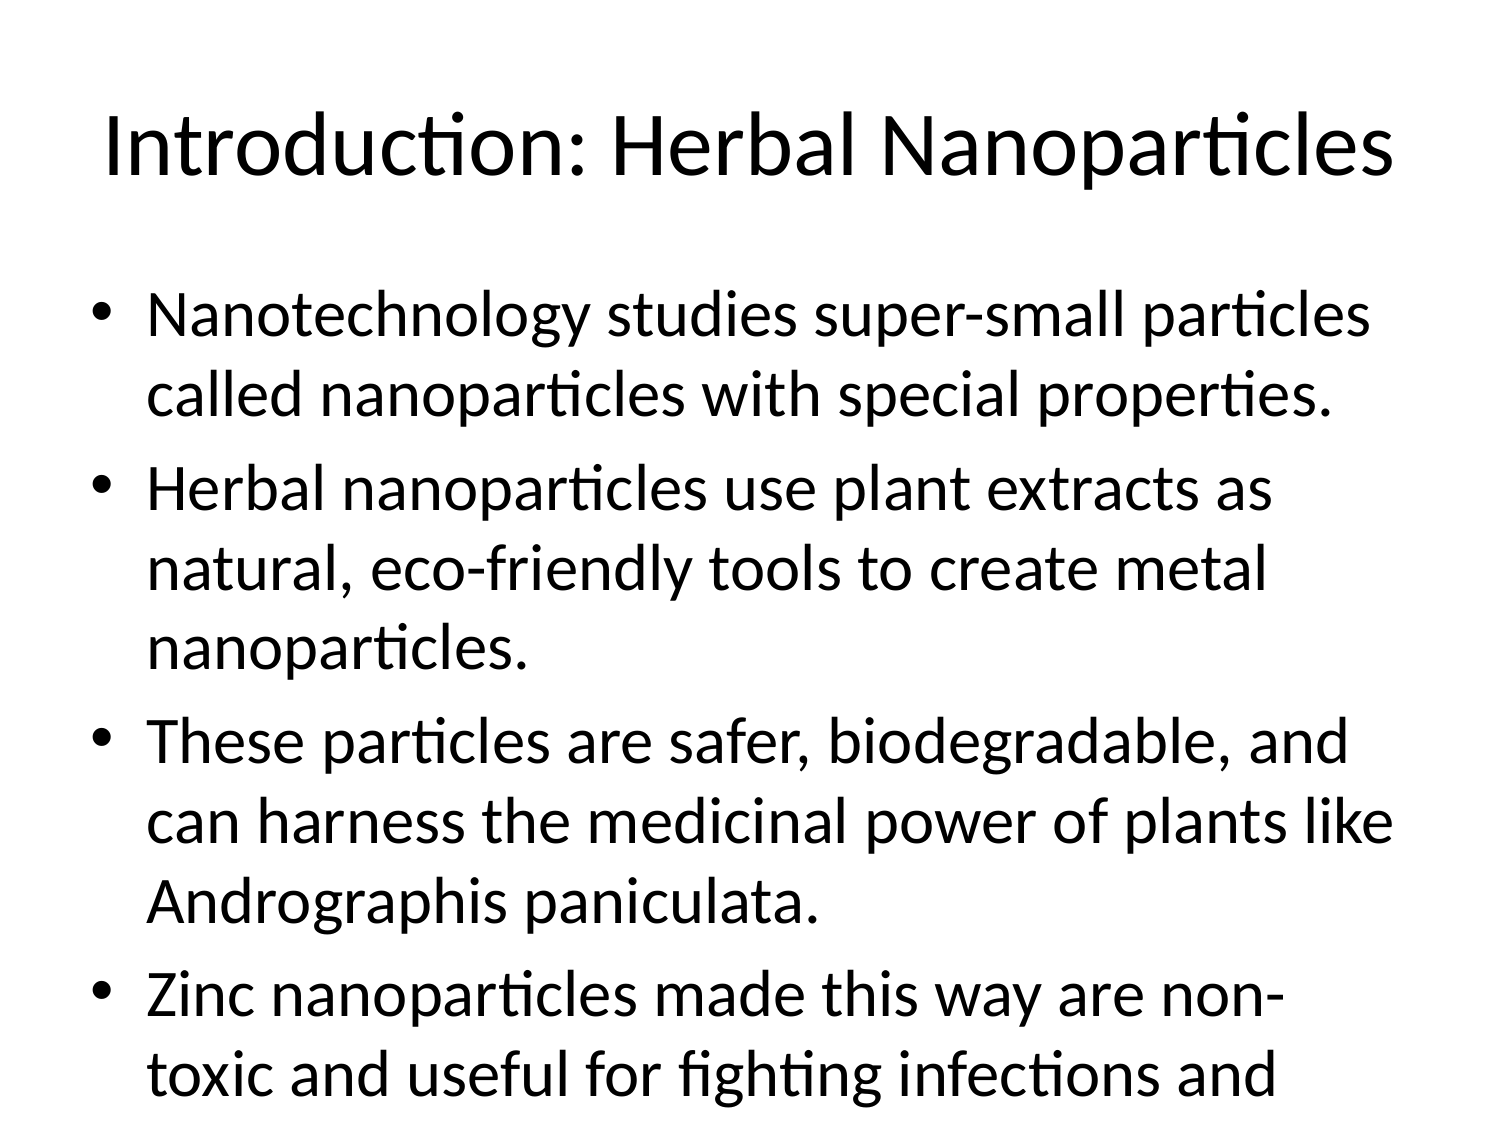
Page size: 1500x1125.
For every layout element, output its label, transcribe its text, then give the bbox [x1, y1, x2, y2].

list Nanotechnology studies super-small particles called nanoparticles with special properties. Herbal nanoparticles use plant extracts as natural, eco-friendly tools to create metal nanoparticles. These particles are safer, biodegradable, and can harness the medicinal power of plants like Andrographis paniculata. Zinc nanoparticles made this way are non-toxic and useful for fighting infections and healing wounds. [75, 262, 1425, 1005]
title Introduction: Herbal Nanoparticles [75, 45, 1425, 233]
